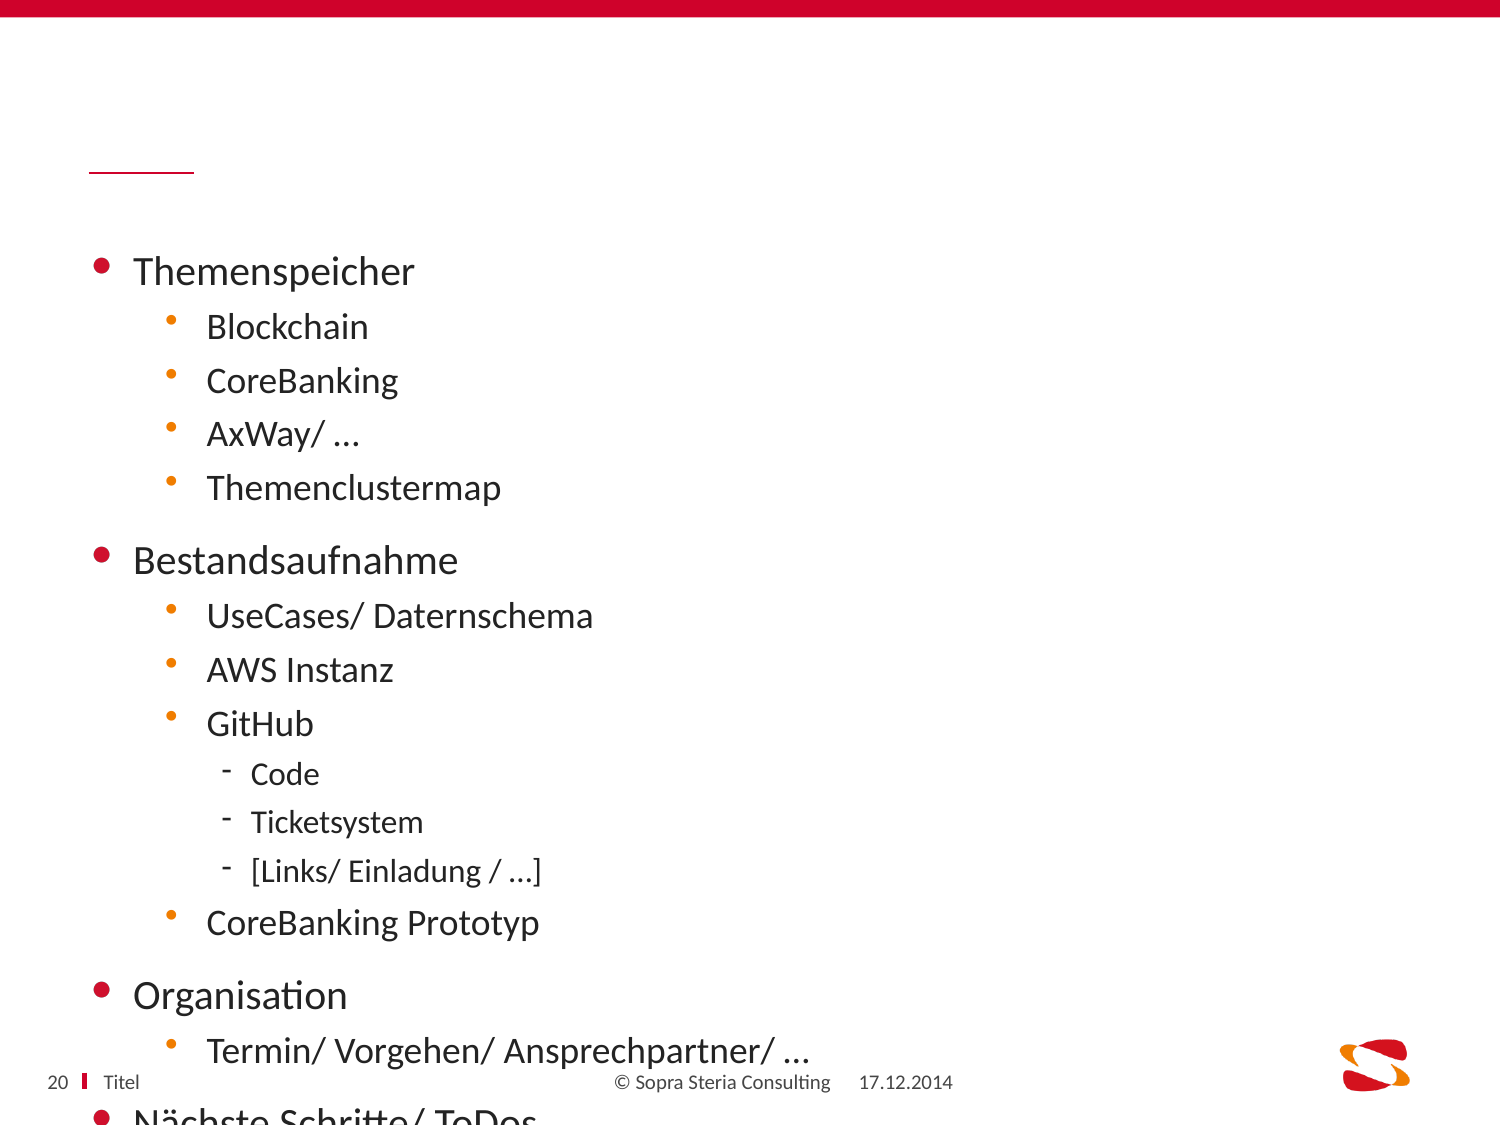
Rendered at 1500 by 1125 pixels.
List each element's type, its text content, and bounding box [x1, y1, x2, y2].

picture [1328, 1031, 1421, 1099]
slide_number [843, 1066, 1022, 1096]
picture [88, 255, 115, 282]
picture [88, 544, 115, 571]
slide_number 20 [20, 1066, 69, 1096]
picture [88, 1107, 115, 1125]
footer Titel [88, 1060, 595, 1102]
picture [88, 979, 115, 1006]
list Themenspeicher Blockchain CoreBanking AxWay/ … Themenclustermap Bestandsaufnahme UseCases/ Daternschema AWS Instanz GitHub Code Ticketsystem [Links/ Einladung / …] CoreBanking Prototyp Organisation Termin/ Vorgehen/ Ansprechpartner/ … Nächste Schritte/ ToDos [88, 243, 1412, 1012]
